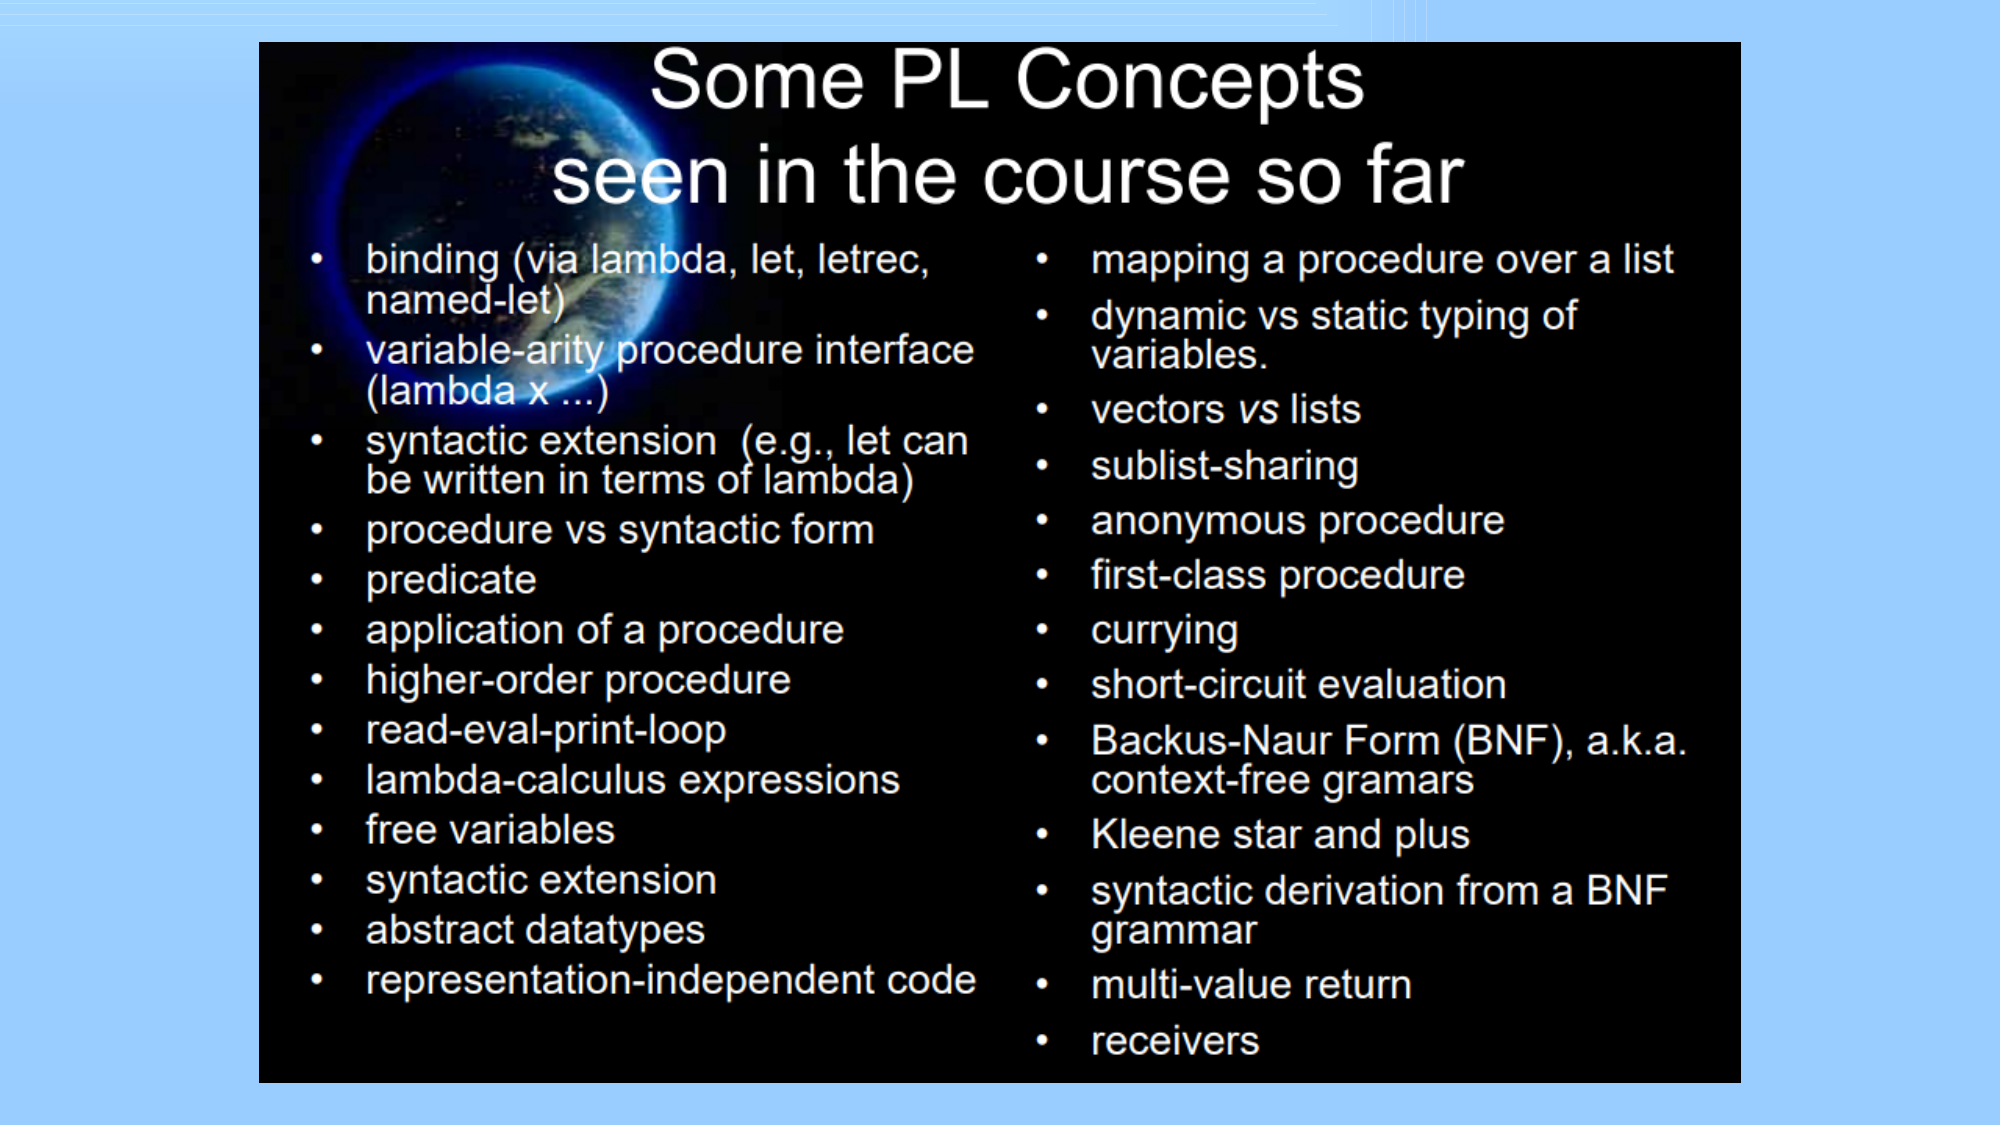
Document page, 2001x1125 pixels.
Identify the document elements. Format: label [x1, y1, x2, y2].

picture [259, 41, 1741, 1083]
